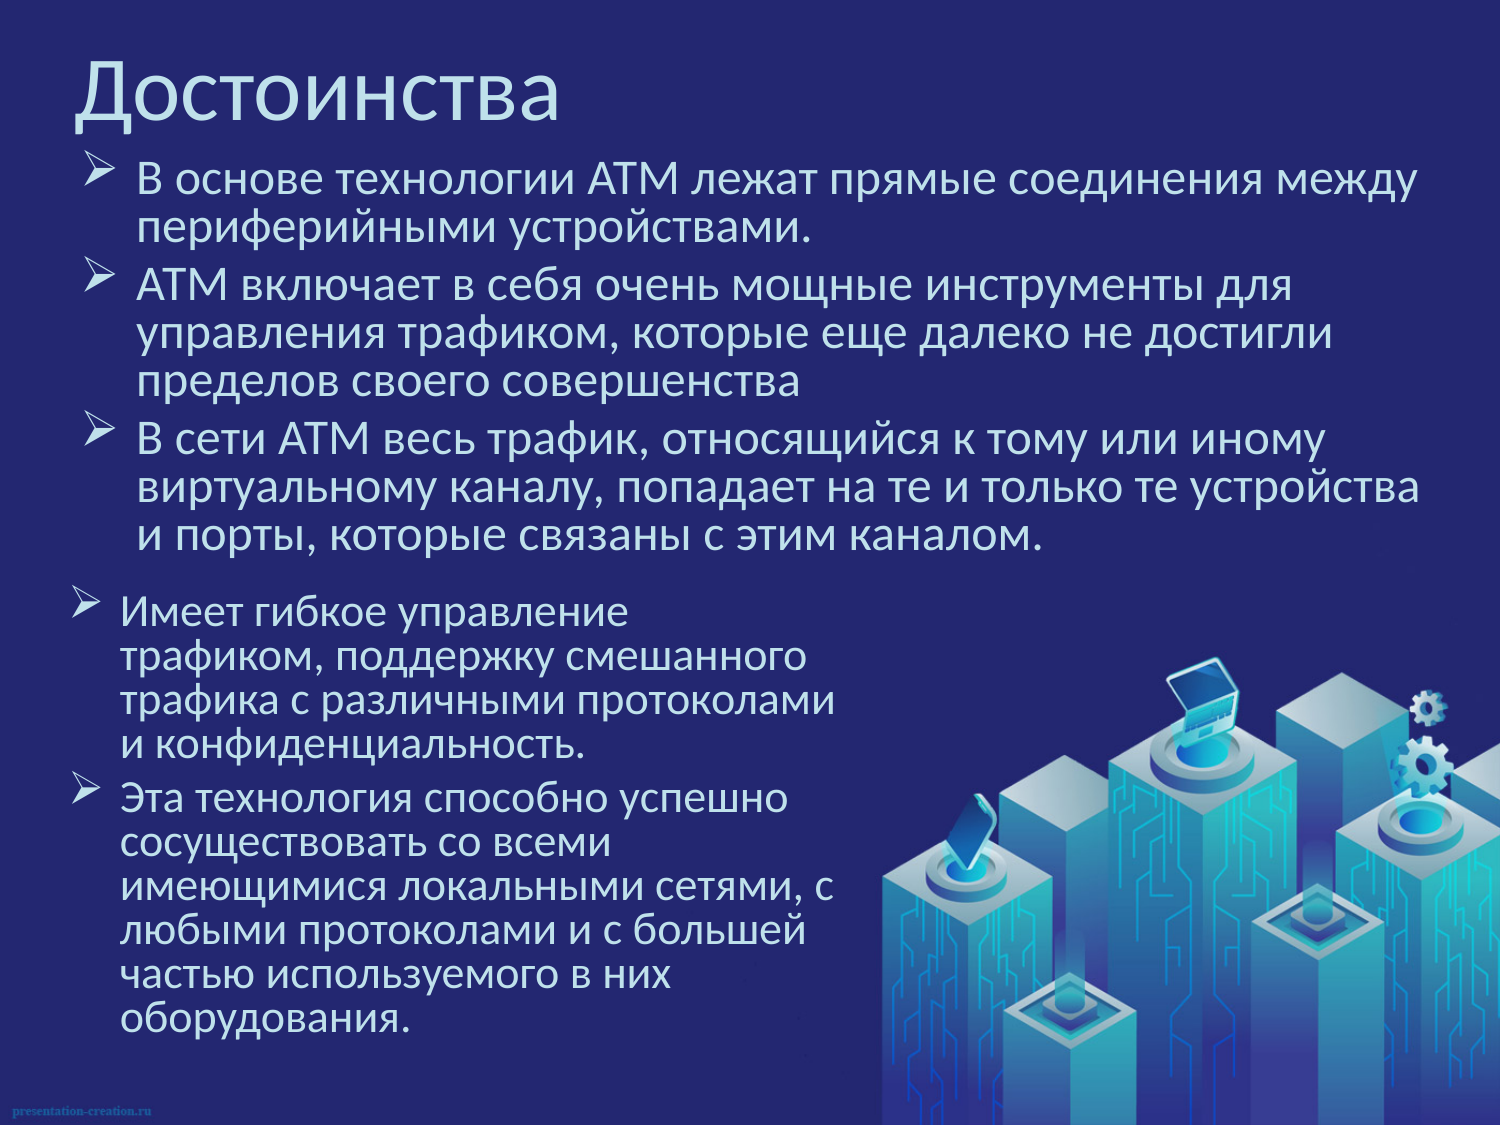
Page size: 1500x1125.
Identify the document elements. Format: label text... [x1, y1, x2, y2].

title Достоинства [0, 0, 1046, 185]
picture [0, 0, 1500, 1125]
list В основе технологии АТМ лежат прямые соединения между периферийными устройствами. АТМ включает в себя очень мощные инструменты для управления трафиком, которые еще далеко не достигли пределов своего совершенства В сети АТМ весь трафик, относящийся к тому или иному виртуальному каналу, попадает на те и только те устройства и порты, которые связаны с этим каналом. [64, 149, 1442, 1019]
text_box Имеет гибкое управление трафиком, поддержку смешанного трафика с различными протоколами и конфиденциальность. Эта технология способно успешно сосуществовать со всеми имеющимися локальными сетями, с любыми протоколами и с большей частью используемого в них оборудования. [53, 583, 860, 1092]
